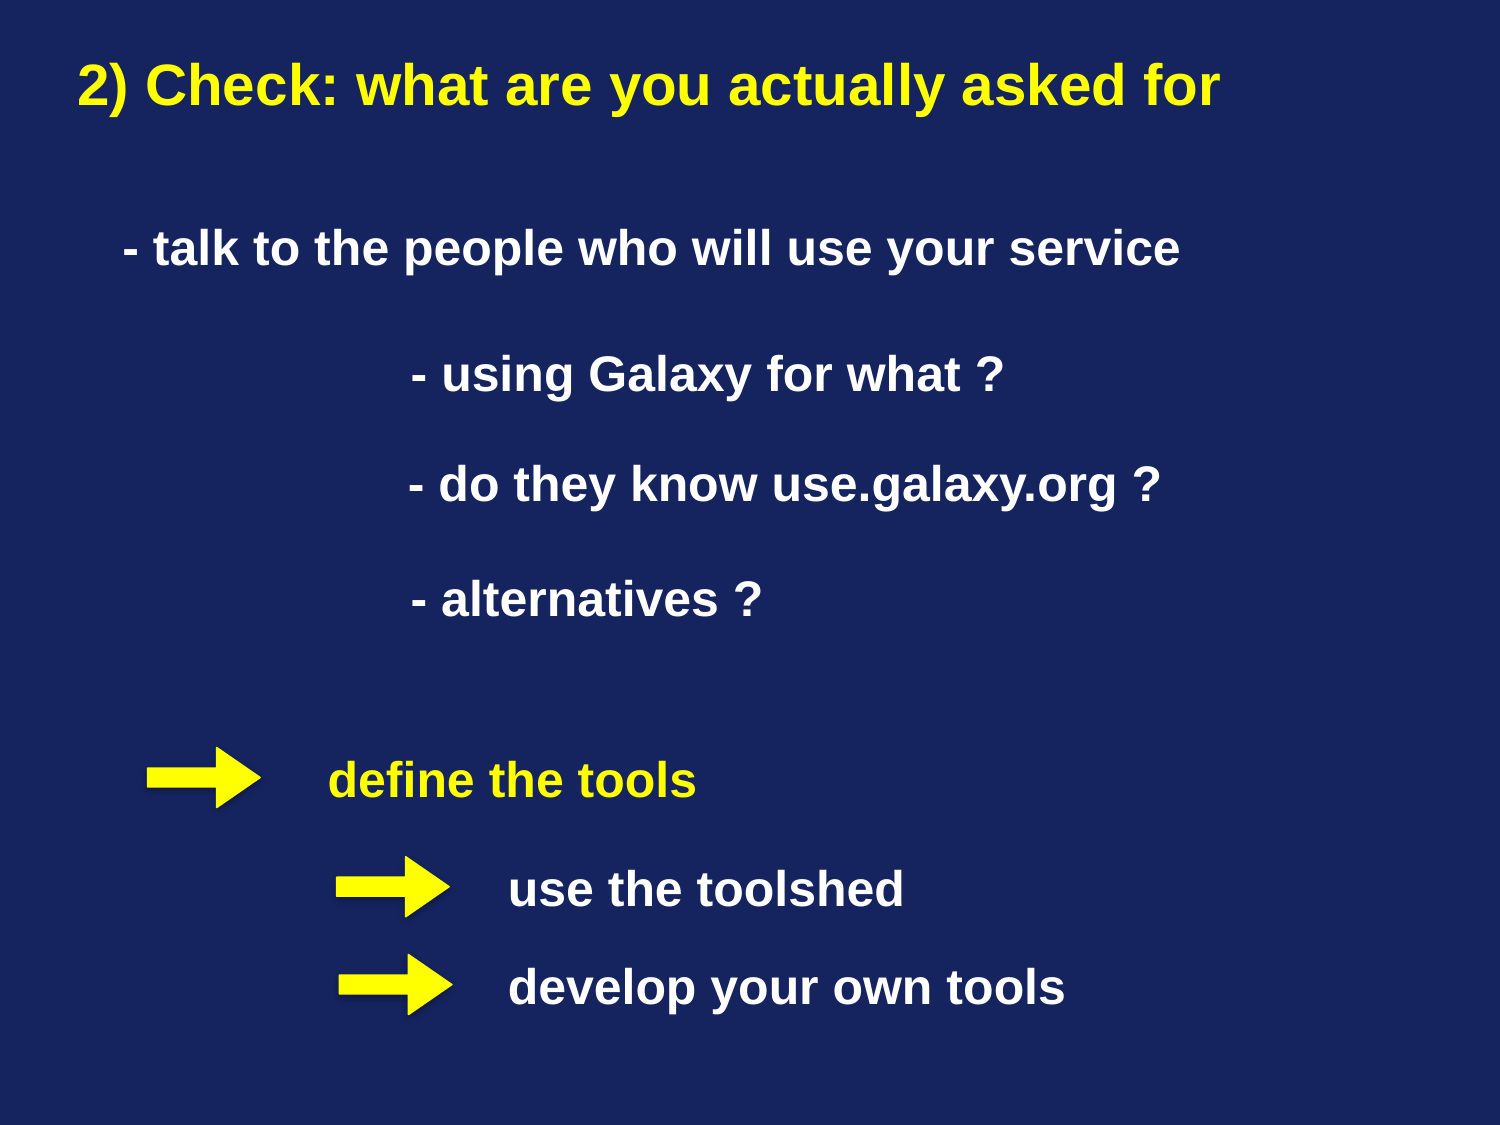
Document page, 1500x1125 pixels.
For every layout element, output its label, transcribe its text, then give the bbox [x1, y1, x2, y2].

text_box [147, 739, 822, 816]
text_box develop your own tools [492, 946, 1119, 1022]
text_box - using Galaxy for what ? [395, 333, 1056, 409]
text_box [335, 856, 450, 918]
text_box - alternatives ? [395, 558, 786, 634]
text_box use the toolshed [492, 848, 1001, 924]
text_box [338, 953, 453, 1016]
text_box - do they know use.galaxy.org ? [392, 444, 1296, 520]
text_box - talk to the people who will use your service [107, 208, 1335, 283]
text_box 2) Check: what are you actually asked for [62, 39, 1335, 125]
